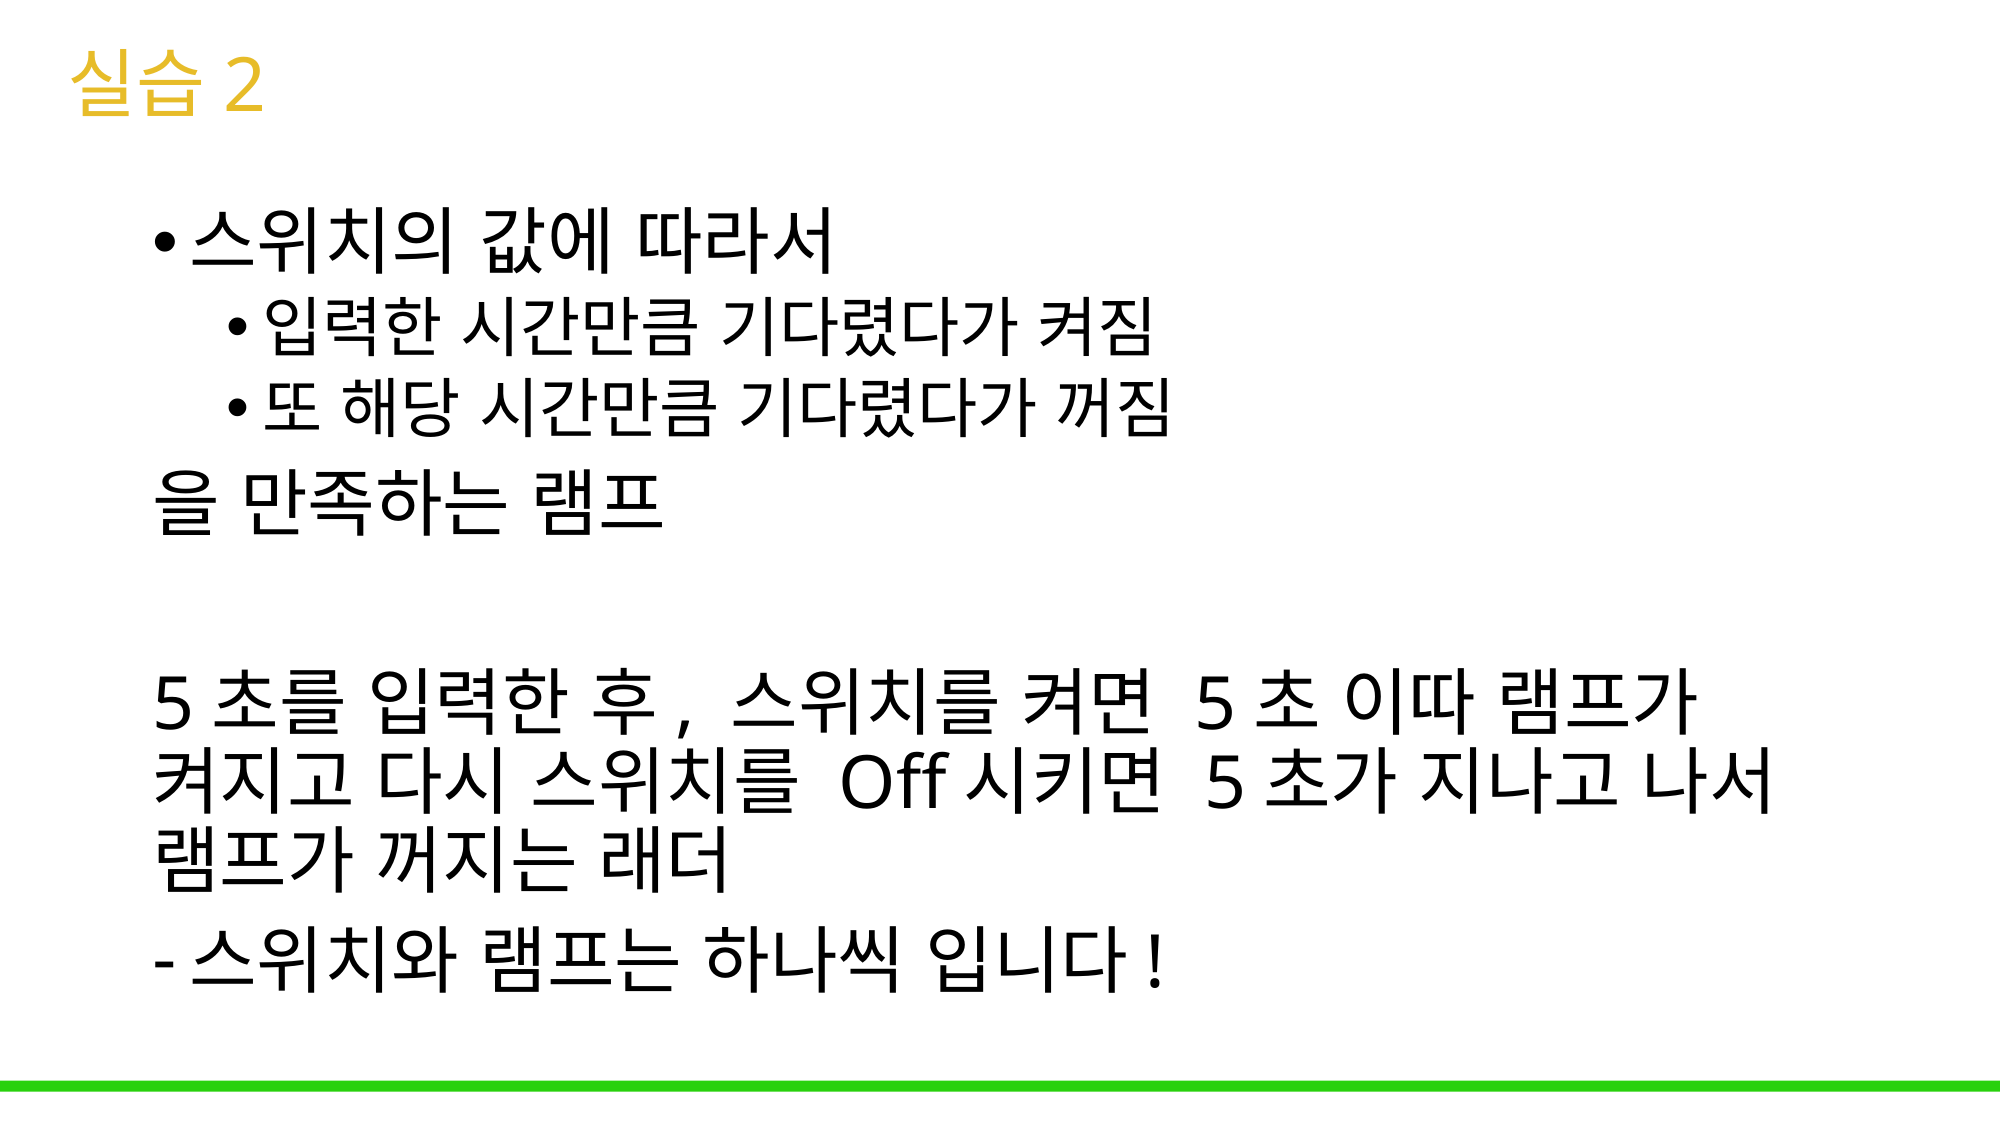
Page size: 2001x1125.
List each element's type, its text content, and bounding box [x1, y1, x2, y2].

title 실습2 [52, 17, 1492, 157]
list 스위치의 값에 따라서 입력한 시간만큼 기다렸다가 켜짐 또 해당 시간만큼 기다렸다가 꺼짐 을 만족하는 램프 5초를 입력한 후, 스위치를 켜면 5초 이따 램프가 켜지고 다시 스위치를 Off시키면 5초가 지나고 나서 램프가 꺼지는 래더 스위치와 램프는 하나씩 입니다! [137, 198, 1863, 1012]
